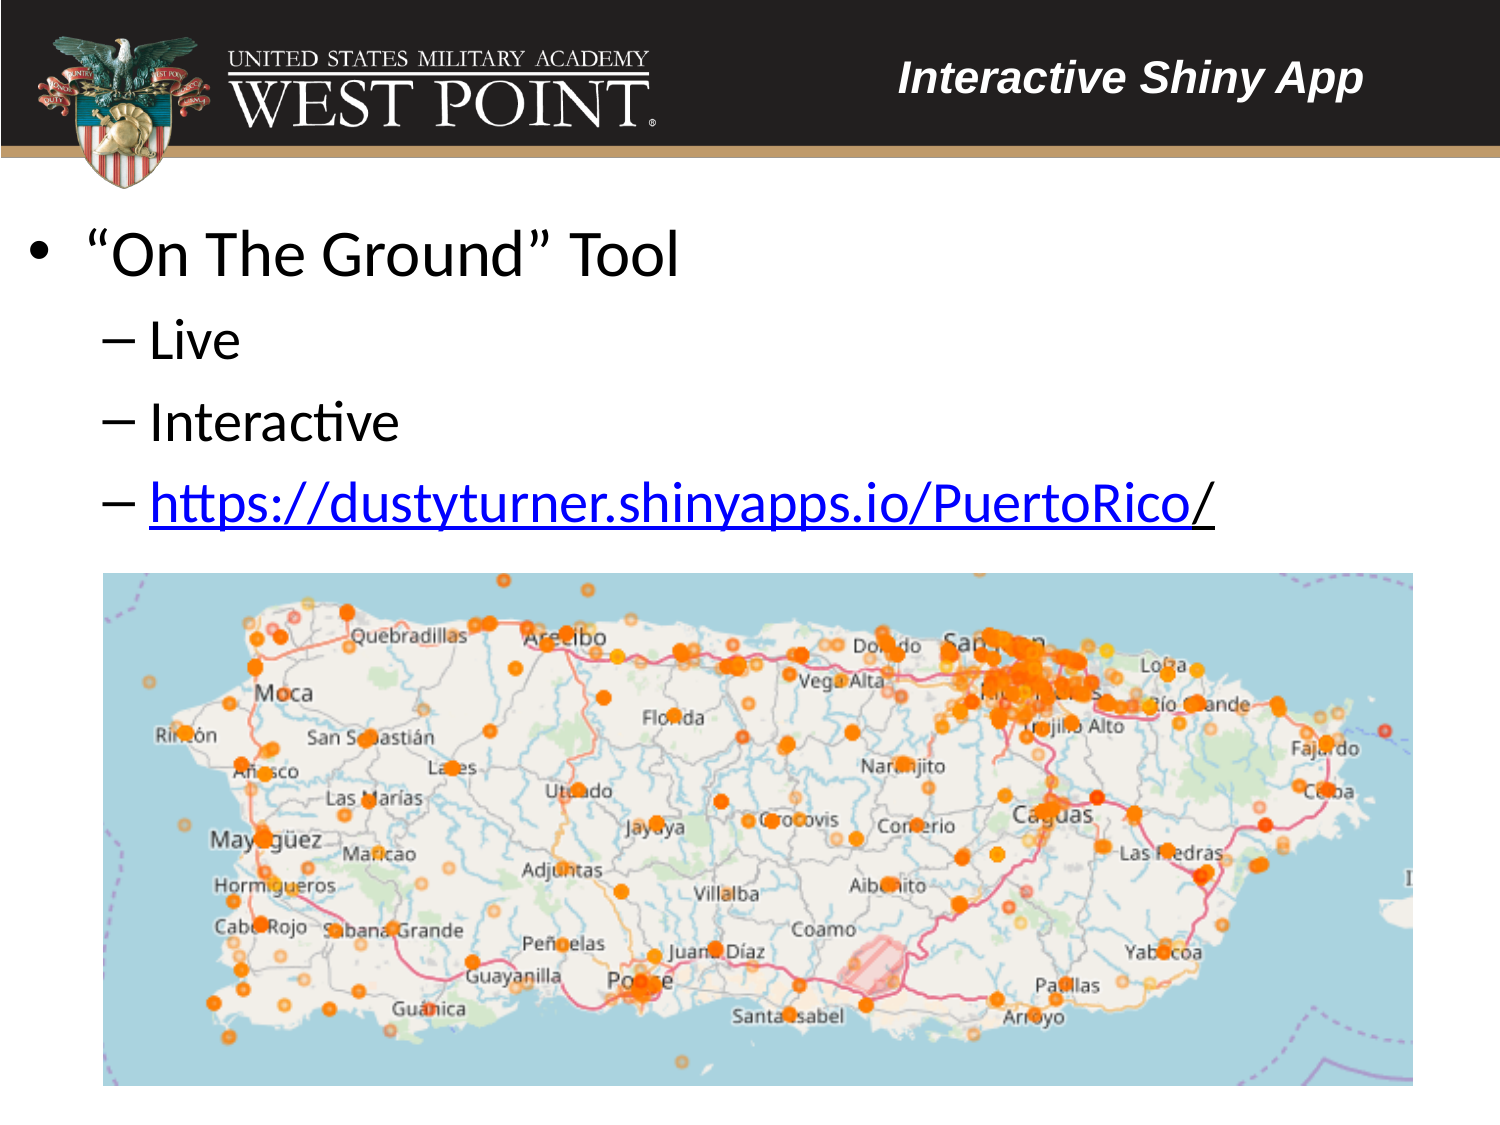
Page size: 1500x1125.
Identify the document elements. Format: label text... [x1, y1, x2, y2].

list “On The Ground” Tool Live Interactive https://dustyturner.shinyapps.io/PuertoRico/ [12, 202, 1363, 945]
text_box Interactive Shiny App [762, 0, 1500, 150]
picture [0, 0, 1500, 189]
text_box [1249, 935, 1465, 1110]
picture [103, 572, 1413, 1086]
